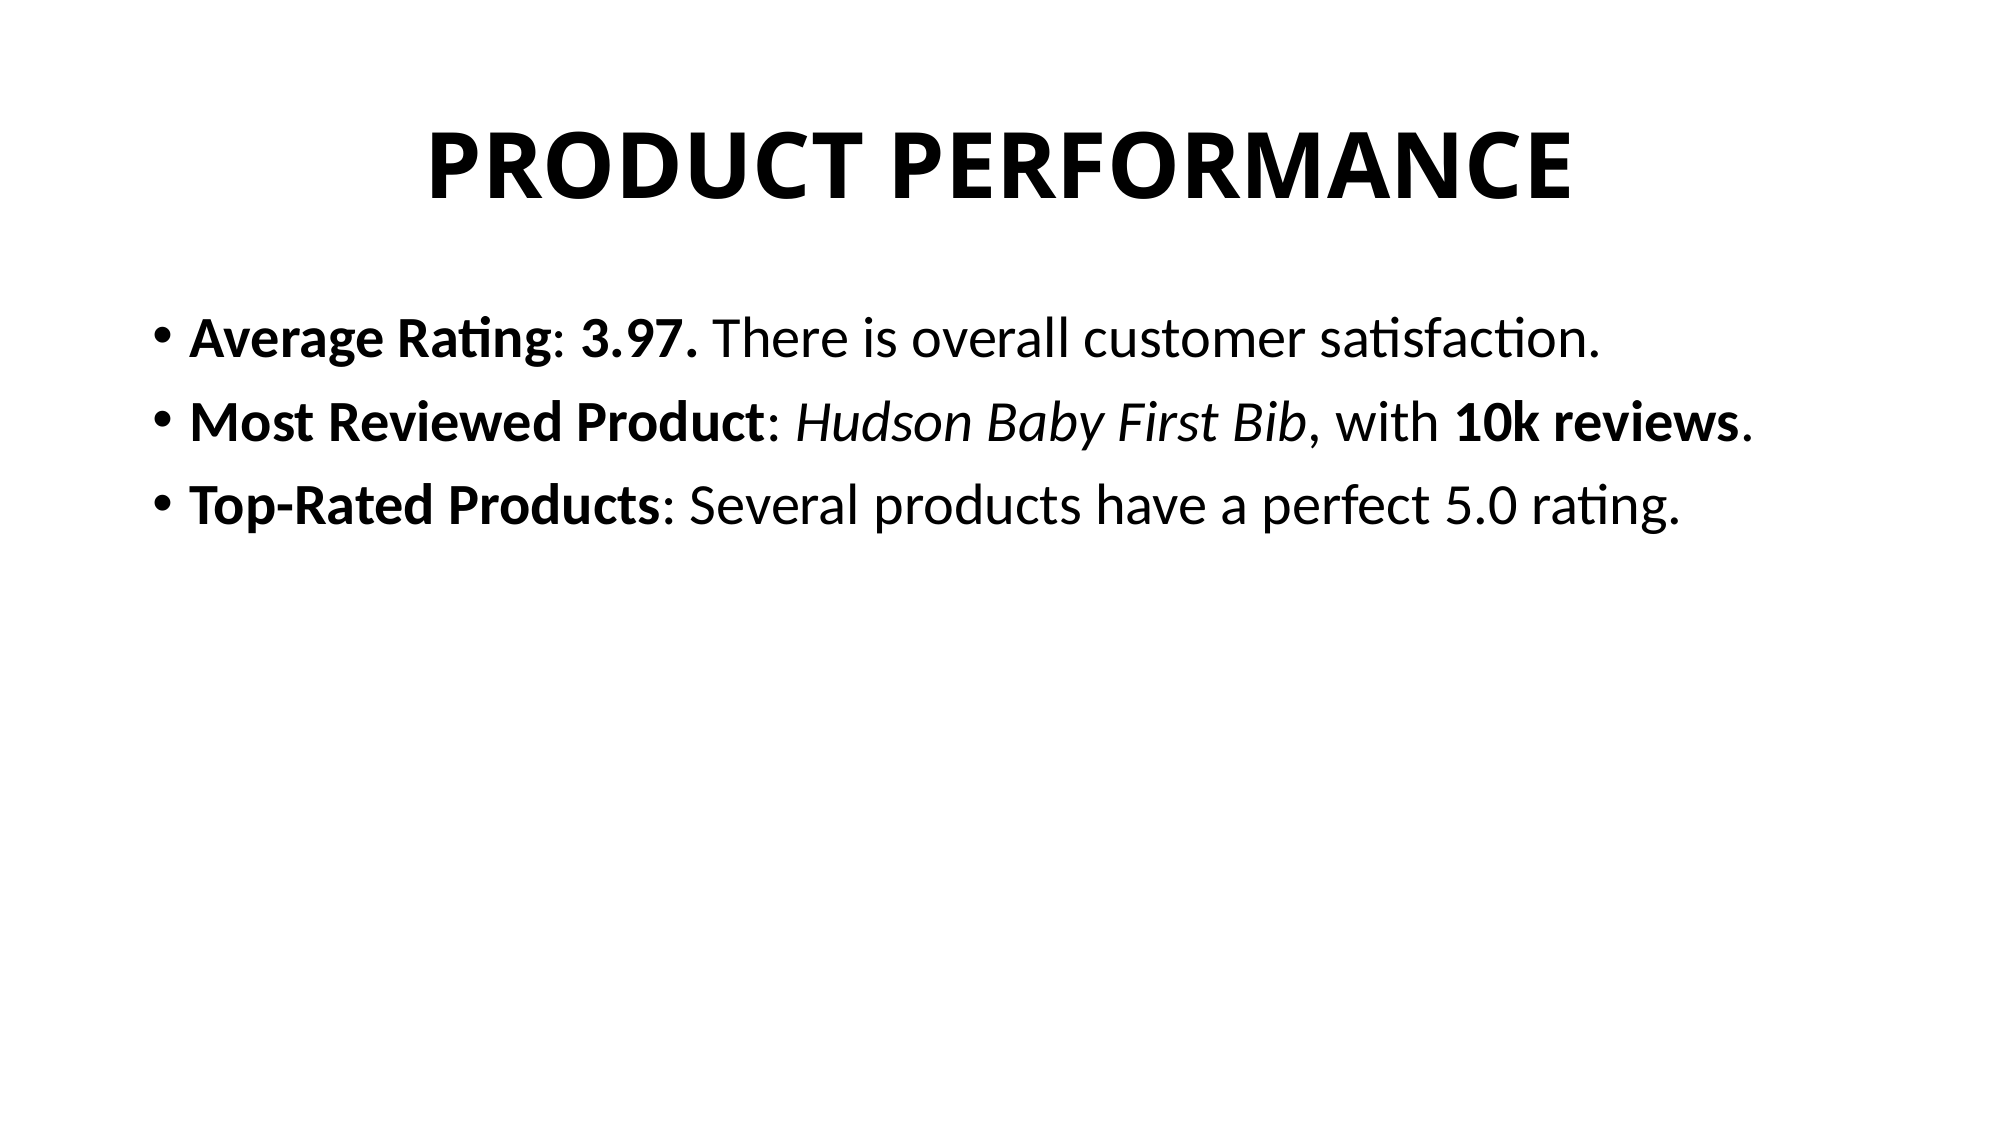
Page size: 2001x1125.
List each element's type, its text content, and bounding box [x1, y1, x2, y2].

title PRODUCT PERFORMANCE [137, 59, 1863, 278]
list Average Rating: 3.97. There is overall customer satisfaction. Most Reviewed Product: Hudson Baby First Bib, with 10k reviews. Top-Rated Products: Several products have a perfect 5.0 rating. [137, 299, 1863, 1014]
